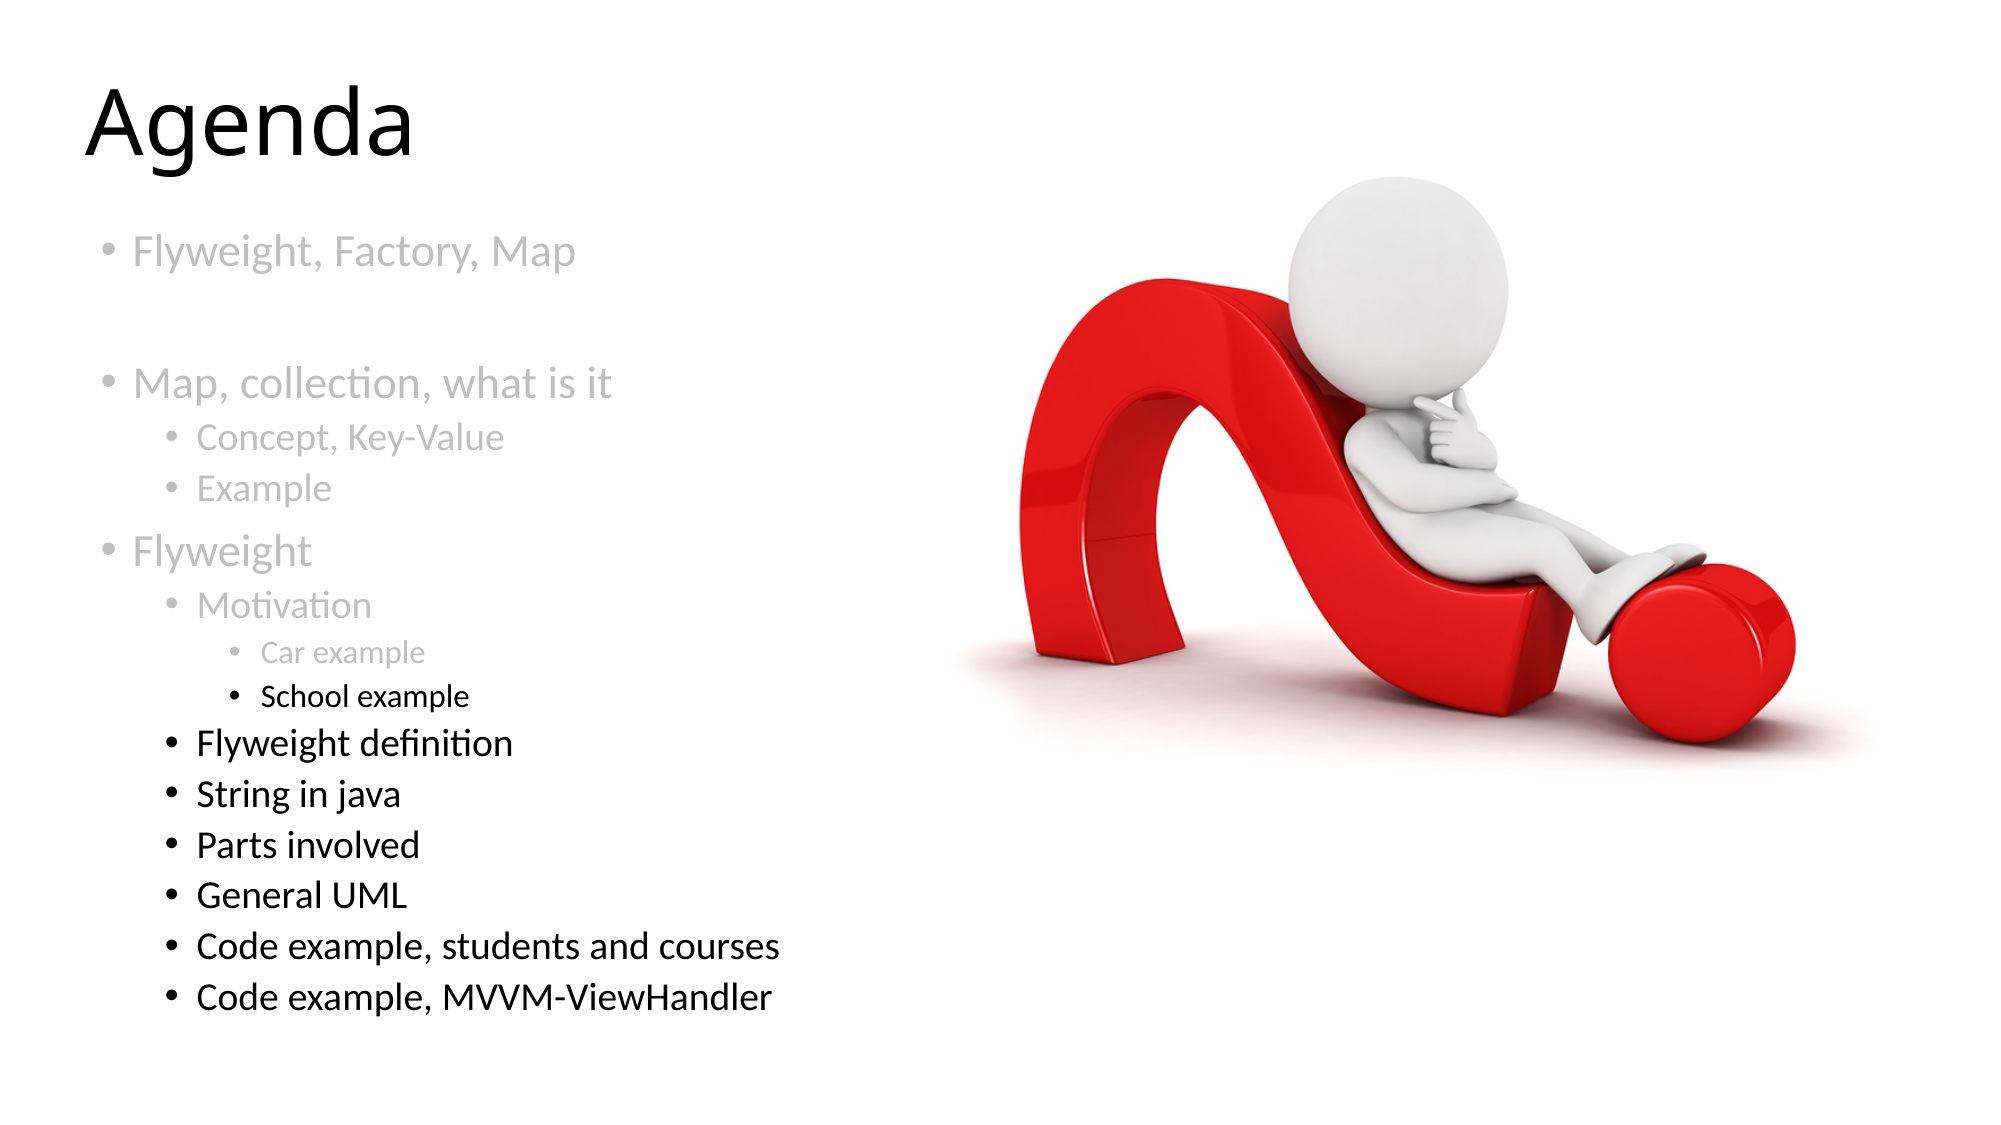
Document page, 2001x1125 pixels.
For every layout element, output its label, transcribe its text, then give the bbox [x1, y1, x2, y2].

list Flyweight, Factory, Map Map, collection, what is it Concept, Key-Value Example Flyweight Motivation Car example School example Flyweight definition String in java Parts involved General UML Code example, students and courses Code example, MVVM-ViewHandler [85, 219, 2000, 1034]
picture [910, 140, 1928, 807]
title Agenda [85, 58, 2000, 199]
